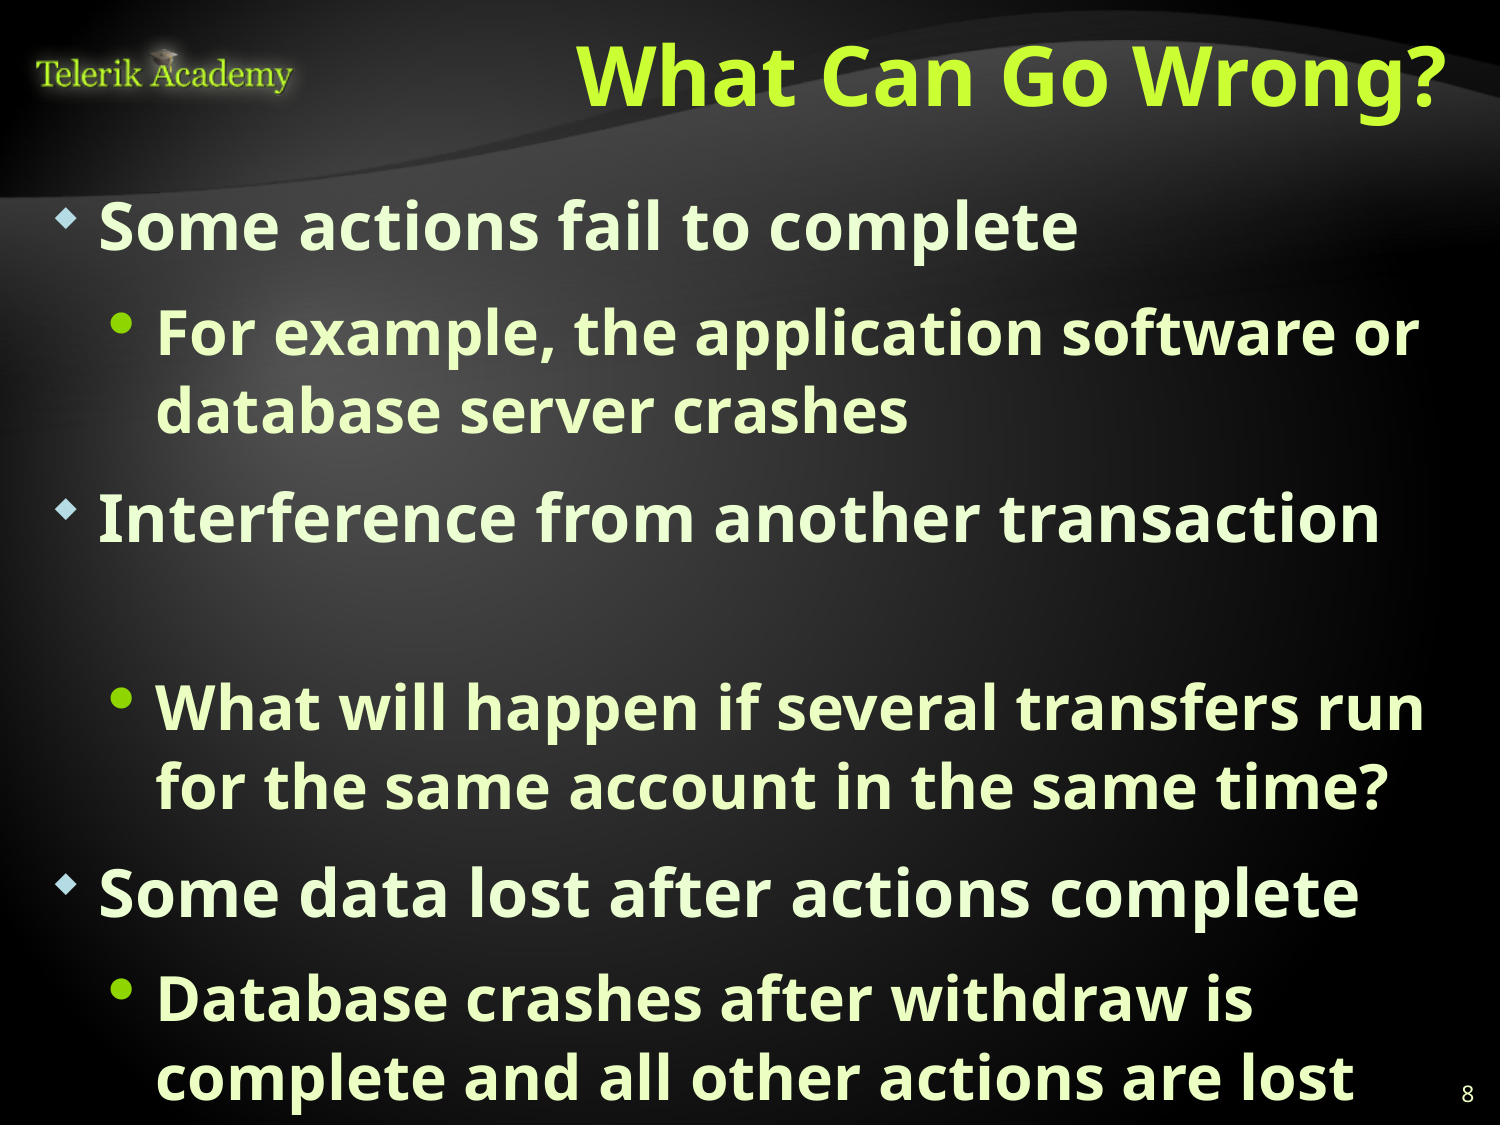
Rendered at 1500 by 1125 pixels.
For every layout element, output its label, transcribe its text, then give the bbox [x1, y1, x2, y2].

list Some actions fail to complete For example, the application software or database server crashes Interference from another transaction What will happen if several transfers run for the same account in the same time? Some data lost after actions complete Database crashes after withdraw is complete and all other actions are lost [37, 172, 1463, 1100]
text_box 8 [1414, 1075, 1490, 1113]
title What Can Go Wrong? [300, 12, 1463, 150]
picture [0, 0, 1500, 1125]
